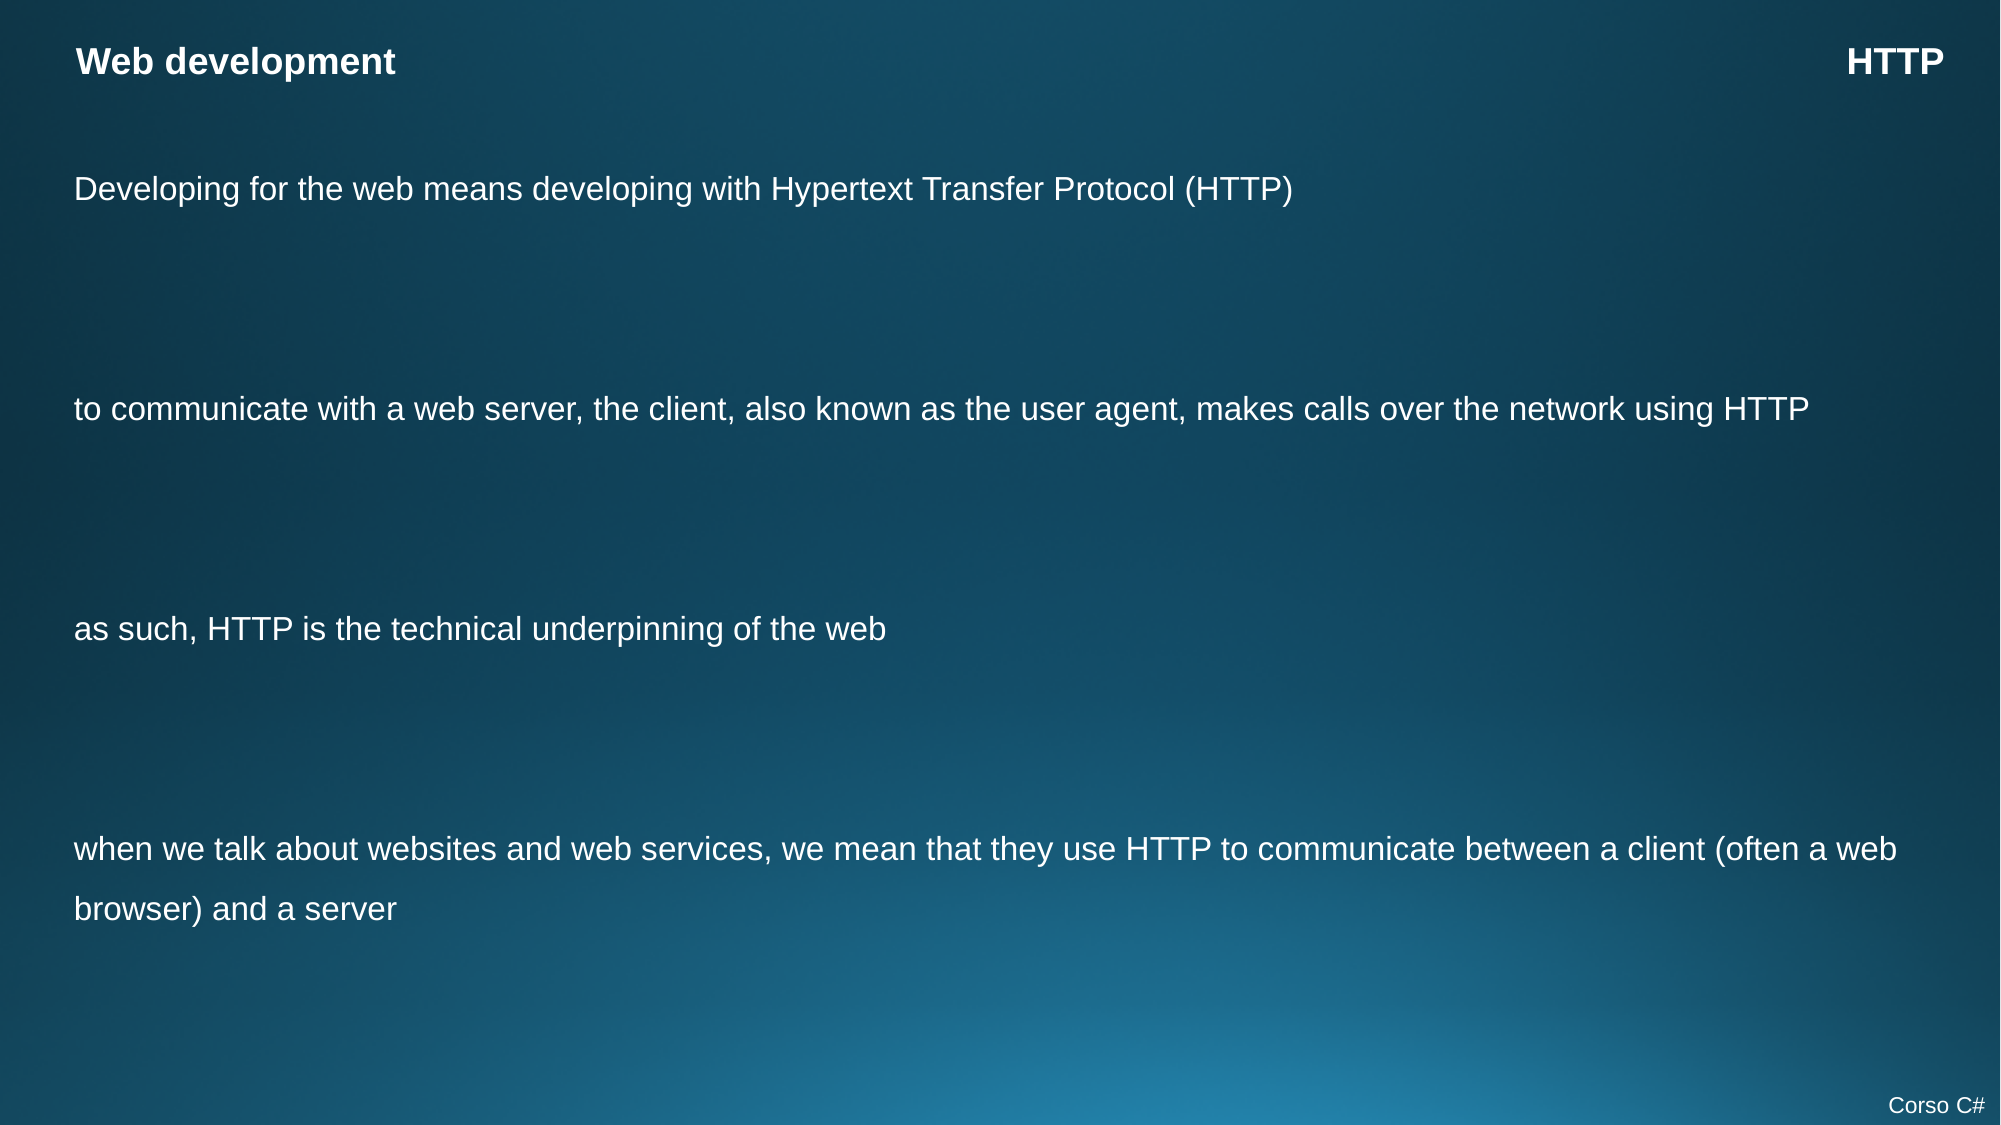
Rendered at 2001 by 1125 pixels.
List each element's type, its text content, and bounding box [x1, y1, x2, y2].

text_box Developing for the web means developing with Hypertext Transfer Protocol (HTTP) to communicate with a web server, the client, also known as the user agent, makes calls over the network using HTTP as such, HTTP is the technical underpinning of the web when we talk about websites and web services, we mean that they use HTTP to communicate between a client (often a web browser) and a server [59, 140, 1938, 935]
text_box Corso C# [0, 1083, 2000, 1125]
text_box HTTP [877, 29, 1960, 89]
picture [0, 0, 2001, 1125]
text_box Web development [61, 29, 411, 89]
